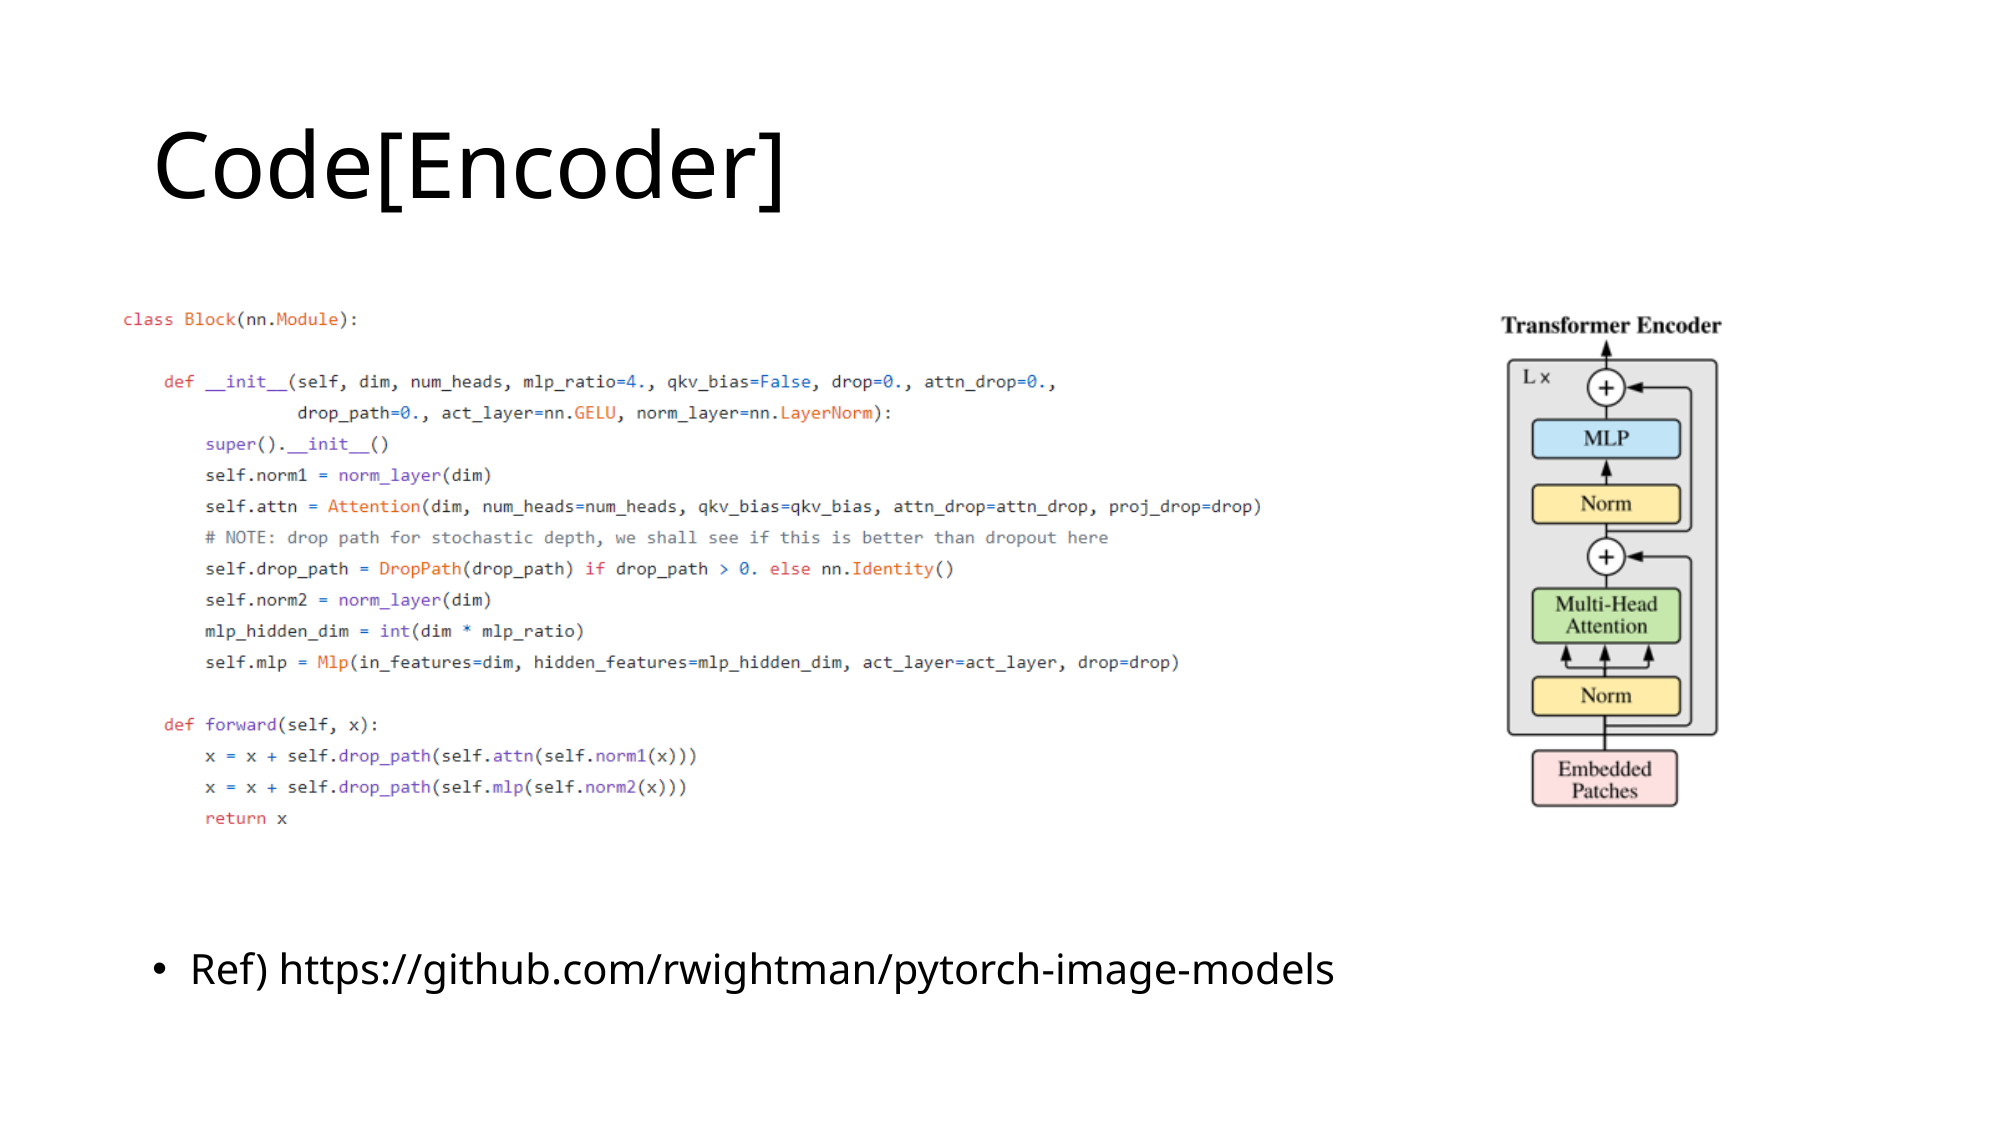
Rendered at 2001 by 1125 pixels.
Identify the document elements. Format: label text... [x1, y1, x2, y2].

title Code[Encoder] [137, 59, 1863, 278]
picture [1468, 290, 1802, 823]
list Ref) https://github.com/rwightman/pytorch-image-models [137, 299, 1863, 1014]
picture [112, 294, 1281, 834]
